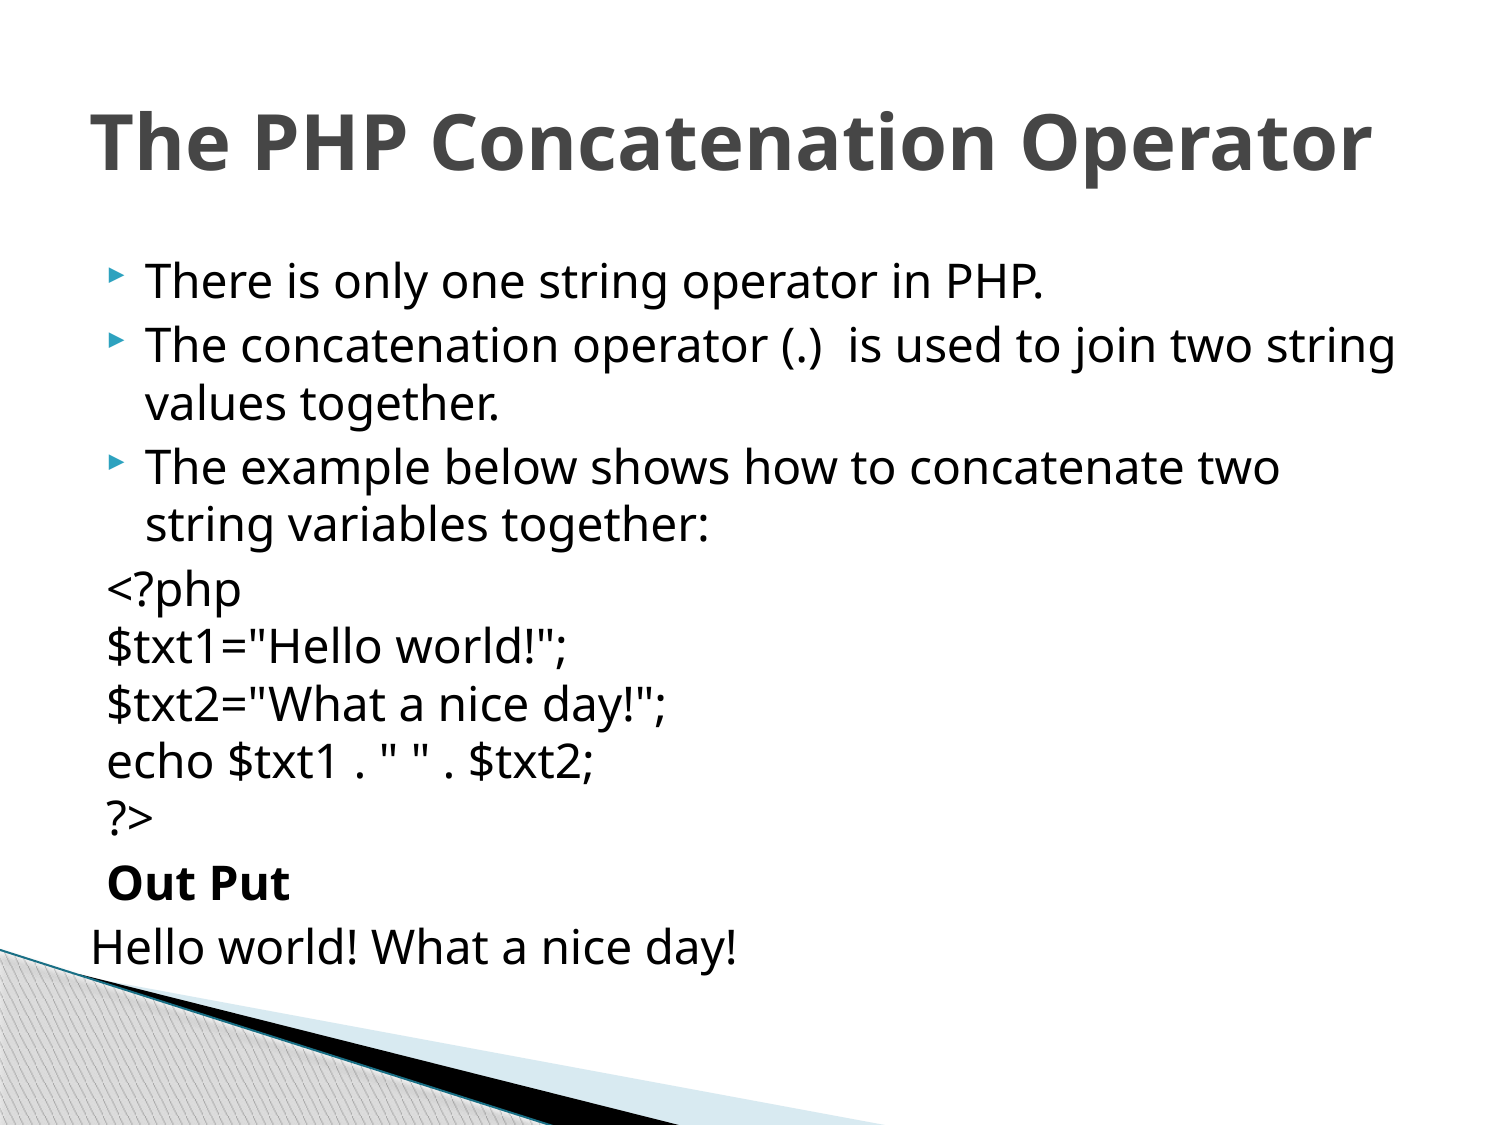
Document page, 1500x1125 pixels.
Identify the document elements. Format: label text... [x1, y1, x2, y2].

list There is only one string operator in PHP. The concatenation operator (.) is used to join two string values together. The example below shows how to concatenate two string variables together: <?php $txt1="Hello world!"; $txt2="What a nice day!"; echo $txt1 . " " . $txt2; ?> Out Put Hello world! What a nice day! [75, 243, 1425, 986]
title The PHP Concatenation Operator [75, 45, 1425, 233]
